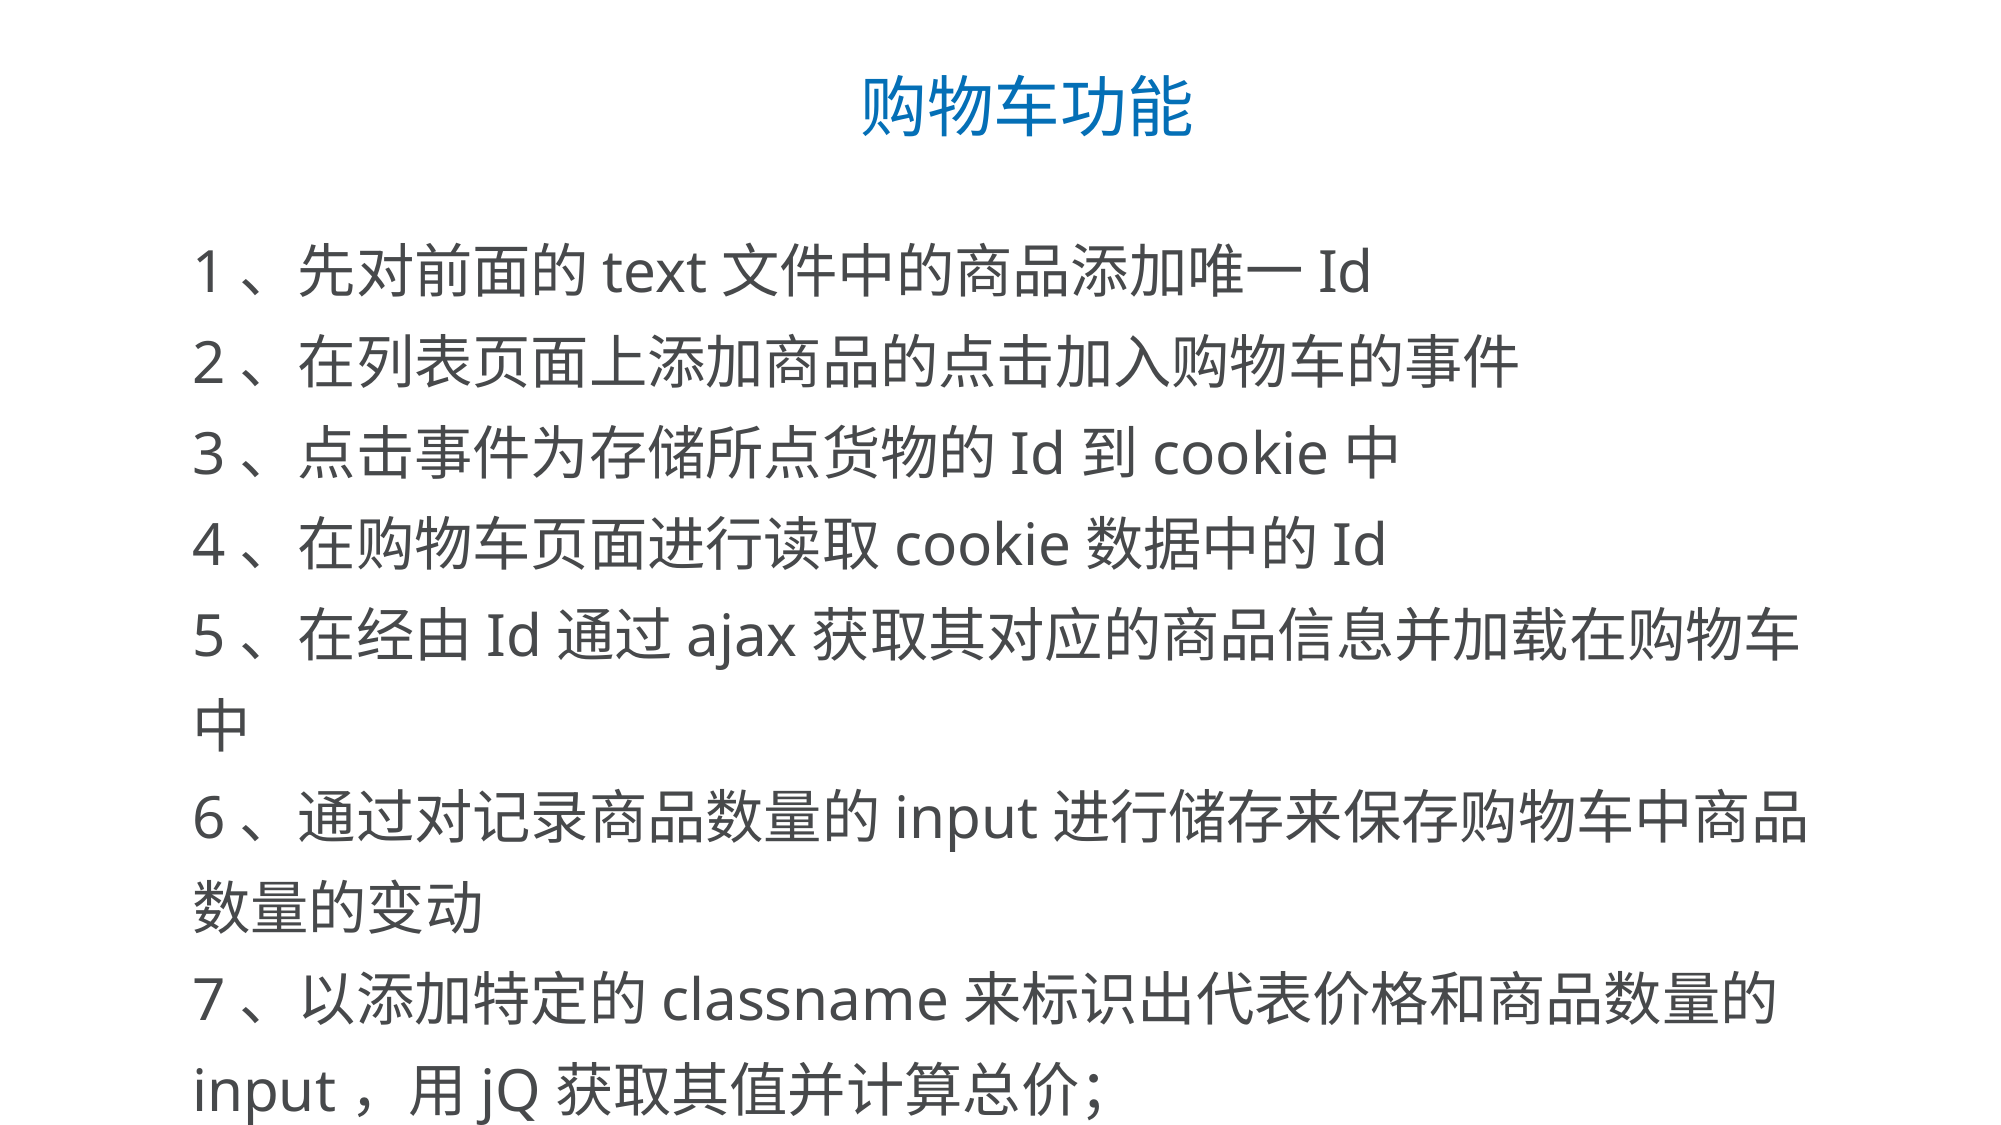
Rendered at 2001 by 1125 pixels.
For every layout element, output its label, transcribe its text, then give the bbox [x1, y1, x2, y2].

text_box 1、先对前面的text文件中的商品添加唯一Id 2、在列表页面上添加商品的点击加入购物车的事件 3、点击事件为存储所点货物的Id到cookie中 4、在购物车页面进行读取cookie数据中的Id 5、在经由Id通过ajax获取其对应的商品信息并加载在购物车中 6、通过对记录商品数量的input进行储存来保存购物车中商品数量的变动 7、以添加特定的classname来标识出代表价格和商品数量的input，用jQ获取其值并计算总价； [177, 206, 1834, 1125]
text_box 购物车功能 [128, 31, 1926, 162]
